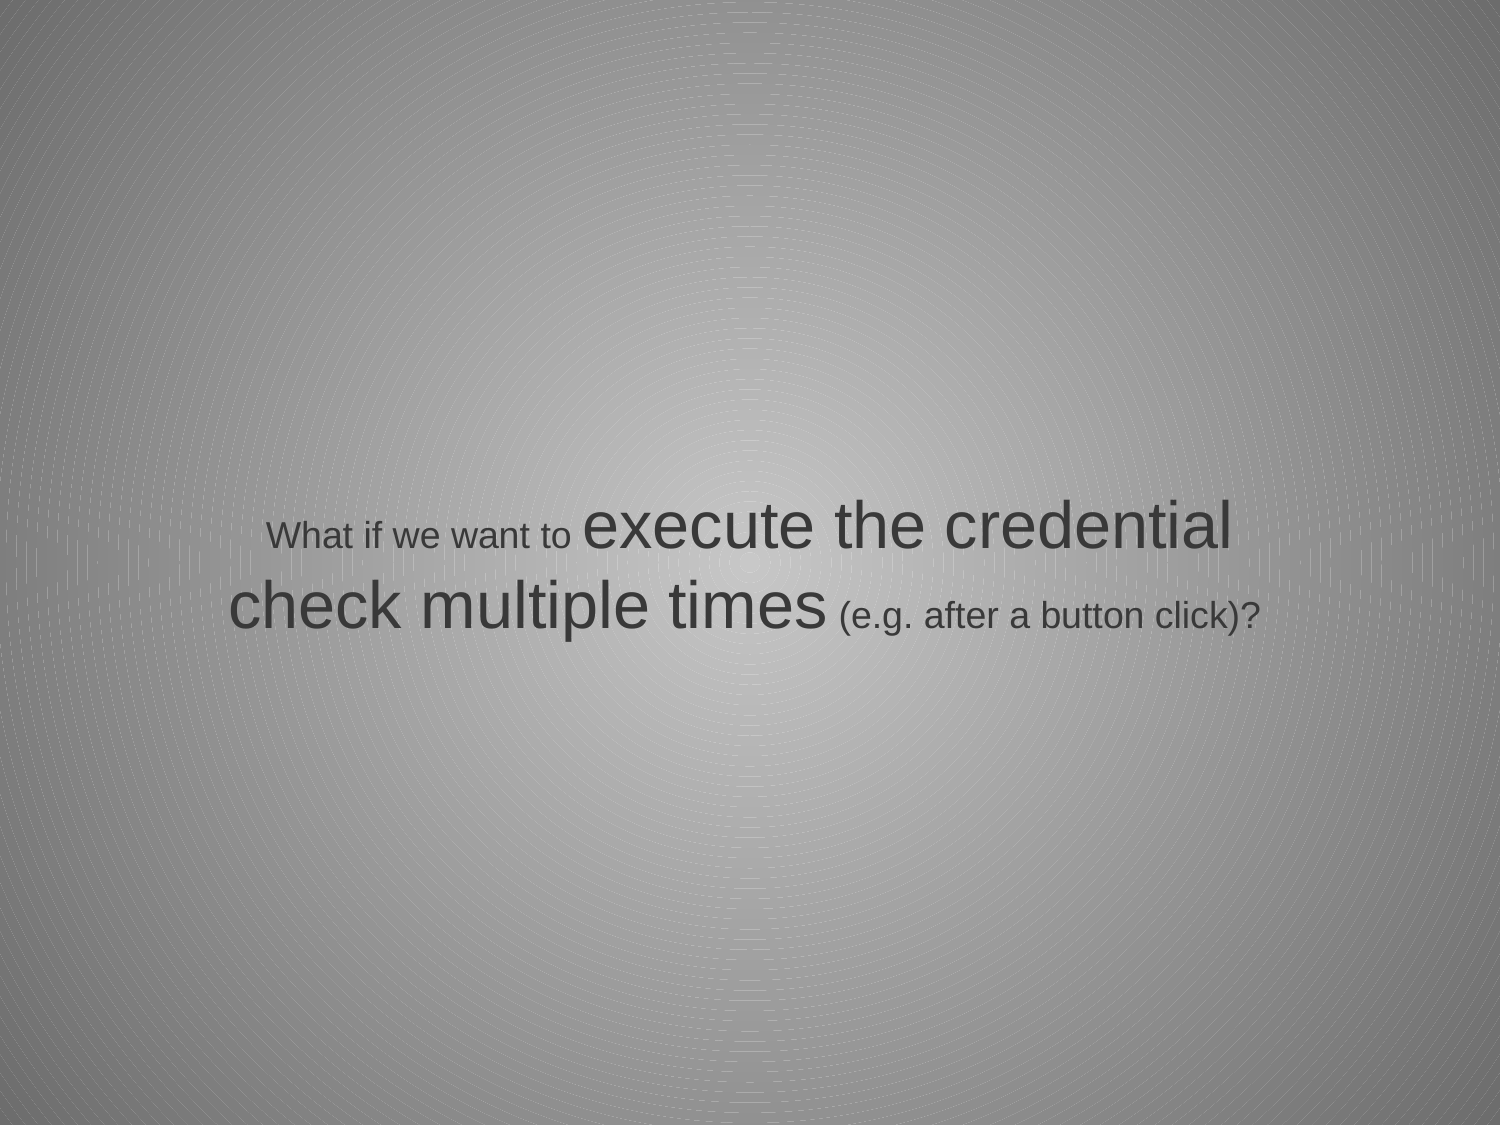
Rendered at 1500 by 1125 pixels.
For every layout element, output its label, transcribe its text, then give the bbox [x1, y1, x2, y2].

text_box What if we want to execute the credential check multiple times (e.g. after a button click)? [165, 474, 1335, 649]
